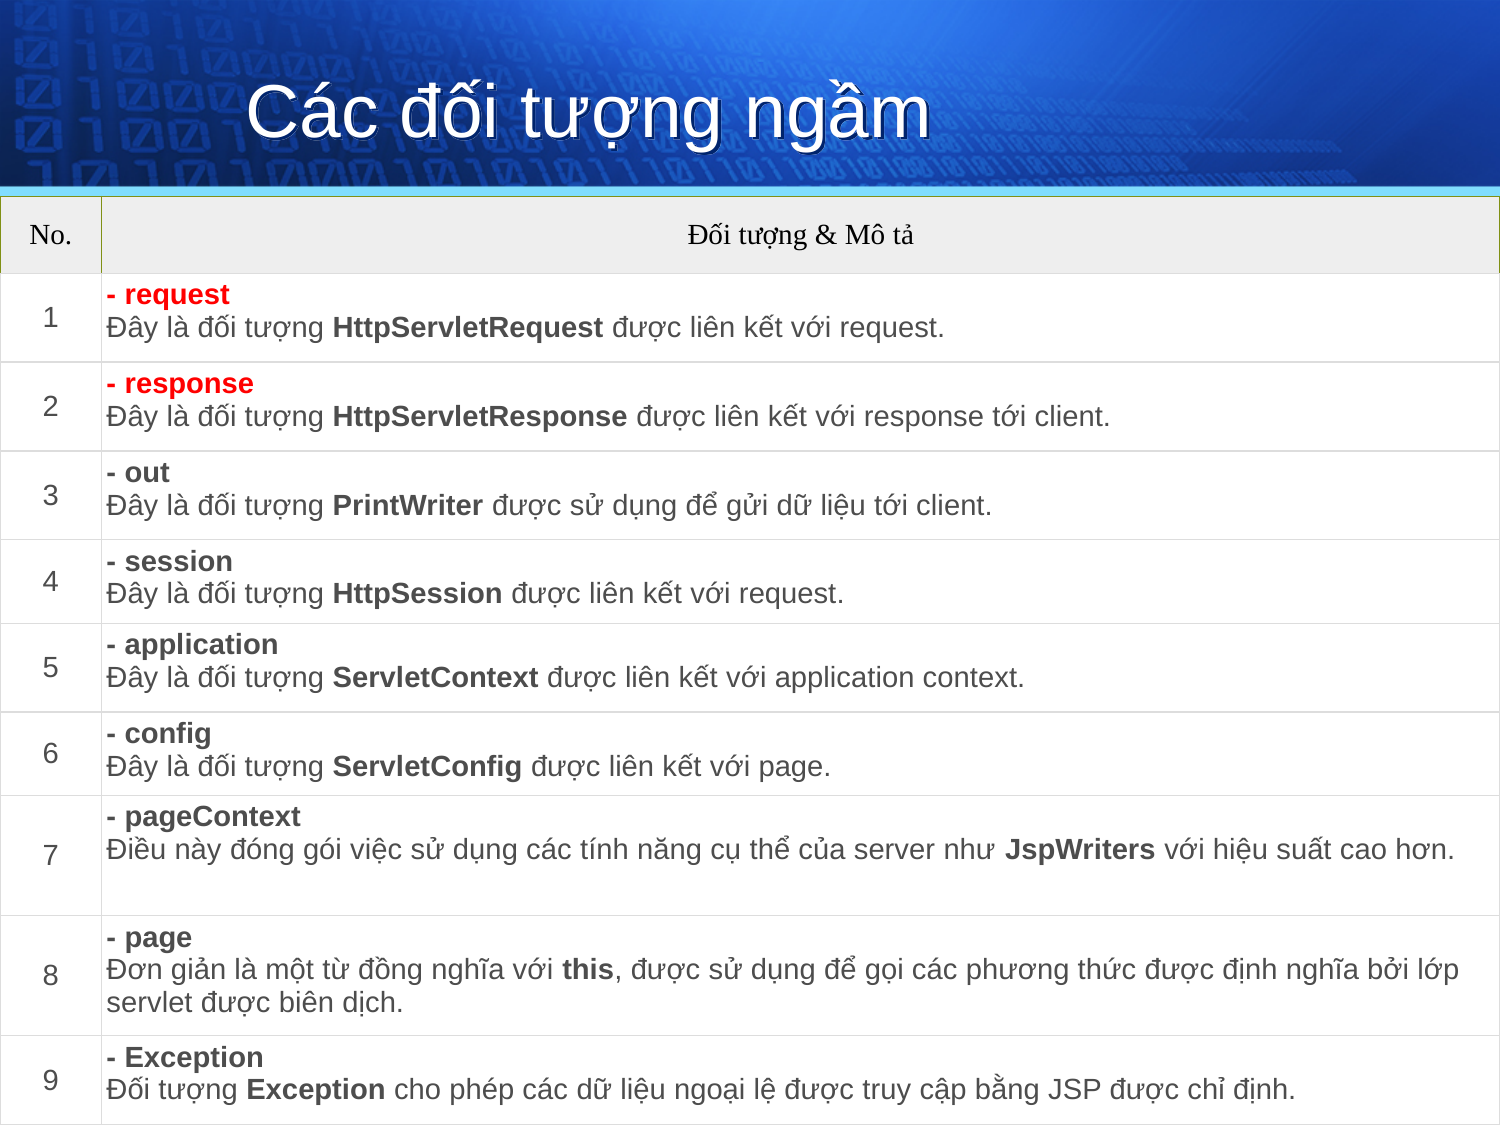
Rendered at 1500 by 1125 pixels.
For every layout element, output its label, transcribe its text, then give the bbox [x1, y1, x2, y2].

table_cell 5 [1, 624, 101, 711]
table_cell 8 [1, 916, 101, 1035]
table_cell - response Đây là đối tượng HttpServletResponse được liên kết với response tới client. [102, 363, 1499, 450]
table_header Đối tượng & Mô tả [102, 197, 1499, 273]
table_cell 2 [1, 363, 101, 450]
table_cell 7 [1, 796, 101, 915]
table_cell 6 [1, 713, 101, 795]
table_cell - session Đây là đối tượng HttpSession được liên kết với request. [102, 540, 1499, 623]
table_cell 4 [1, 540, 101, 623]
table_cell - application Đây là đối tượng ServletContext được liên kết với application context. [102, 624, 1499, 711]
table_cell - request Đây là đối tượng HttpServletRequest được liên kết với request. [102, 274, 1499, 361]
table_cell 9 [1, 1036, 101, 1124]
table_header No. [1, 197, 101, 273]
table_cell - config Đây là đối tượng ServletConfig được liên kết với page. [102, 713, 1499, 795]
table_cell 3 [1, 452, 101, 539]
table_cell - out Đây là đối tượng PrintWriter được sử dụng để gửi dữ liệu tới client. [102, 452, 1499, 539]
picture [0, 0, 1500, 196]
table_cell - page Đơn giản là một từ đồng nghĩa với this, được sử dụng để gọi các phương thức được định nghĩa bởi lớp servlet được biên dịch. [102, 916, 1499, 1035]
title Các đối tượng ngầm [229, 65, 1471, 150]
table_cell - pageContext Điều này đóng gói việc sử dụng các tính năng cụ thể của server như JspWriters với hiệu suất cao hơn. [102, 796, 1499, 915]
table_cell 1 [1, 274, 101, 361]
table_cell - Exception Đối tượng Exception cho phép các dữ liệu ngoại lệ được truy cập bằng JSP được chỉ định. [102, 1036, 1499, 1124]
